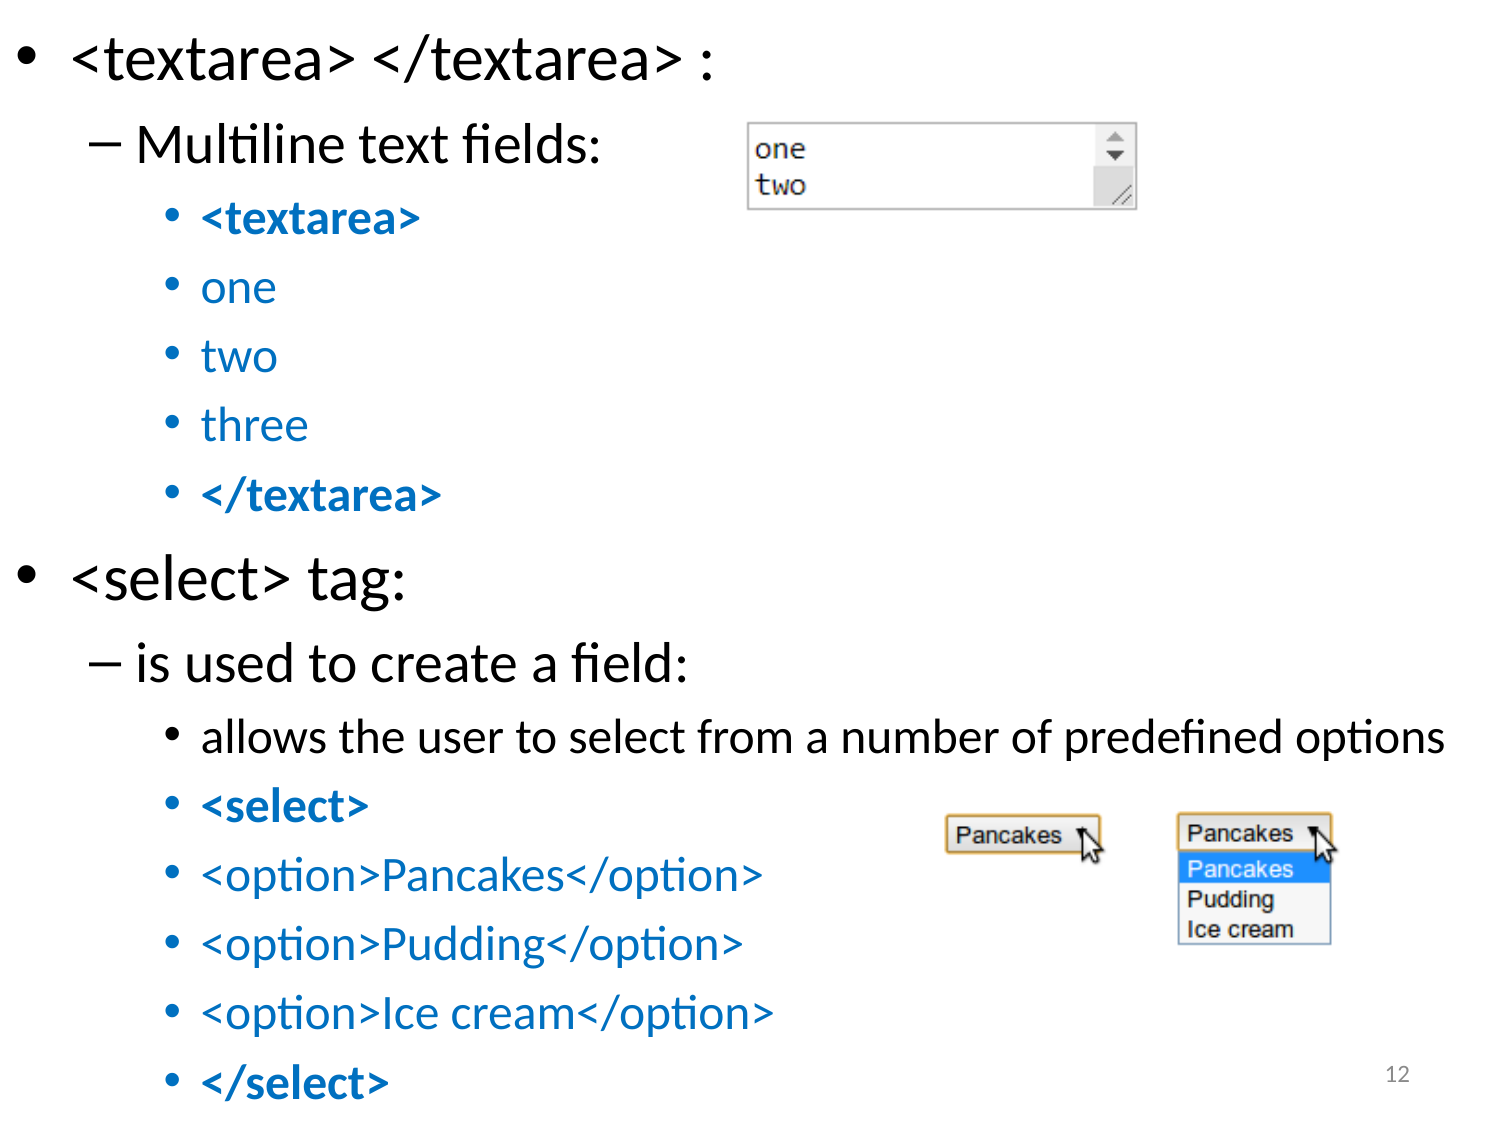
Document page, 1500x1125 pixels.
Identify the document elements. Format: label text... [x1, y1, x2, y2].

picture [942, 810, 1341, 949]
slide_number 12 [1074, 1042, 1425, 1103]
list <textarea> </textarea> : Multiline text fields: <textarea> one two three </textarea> <select> tag: is used to create a field: allows the user to select from a number of predefined options <select> <option>Pancakes</option> <option>Pudding</option> <option>Ice cream</option> </select> [0, 7, 1500, 1125]
picture [737, 113, 1149, 221]
